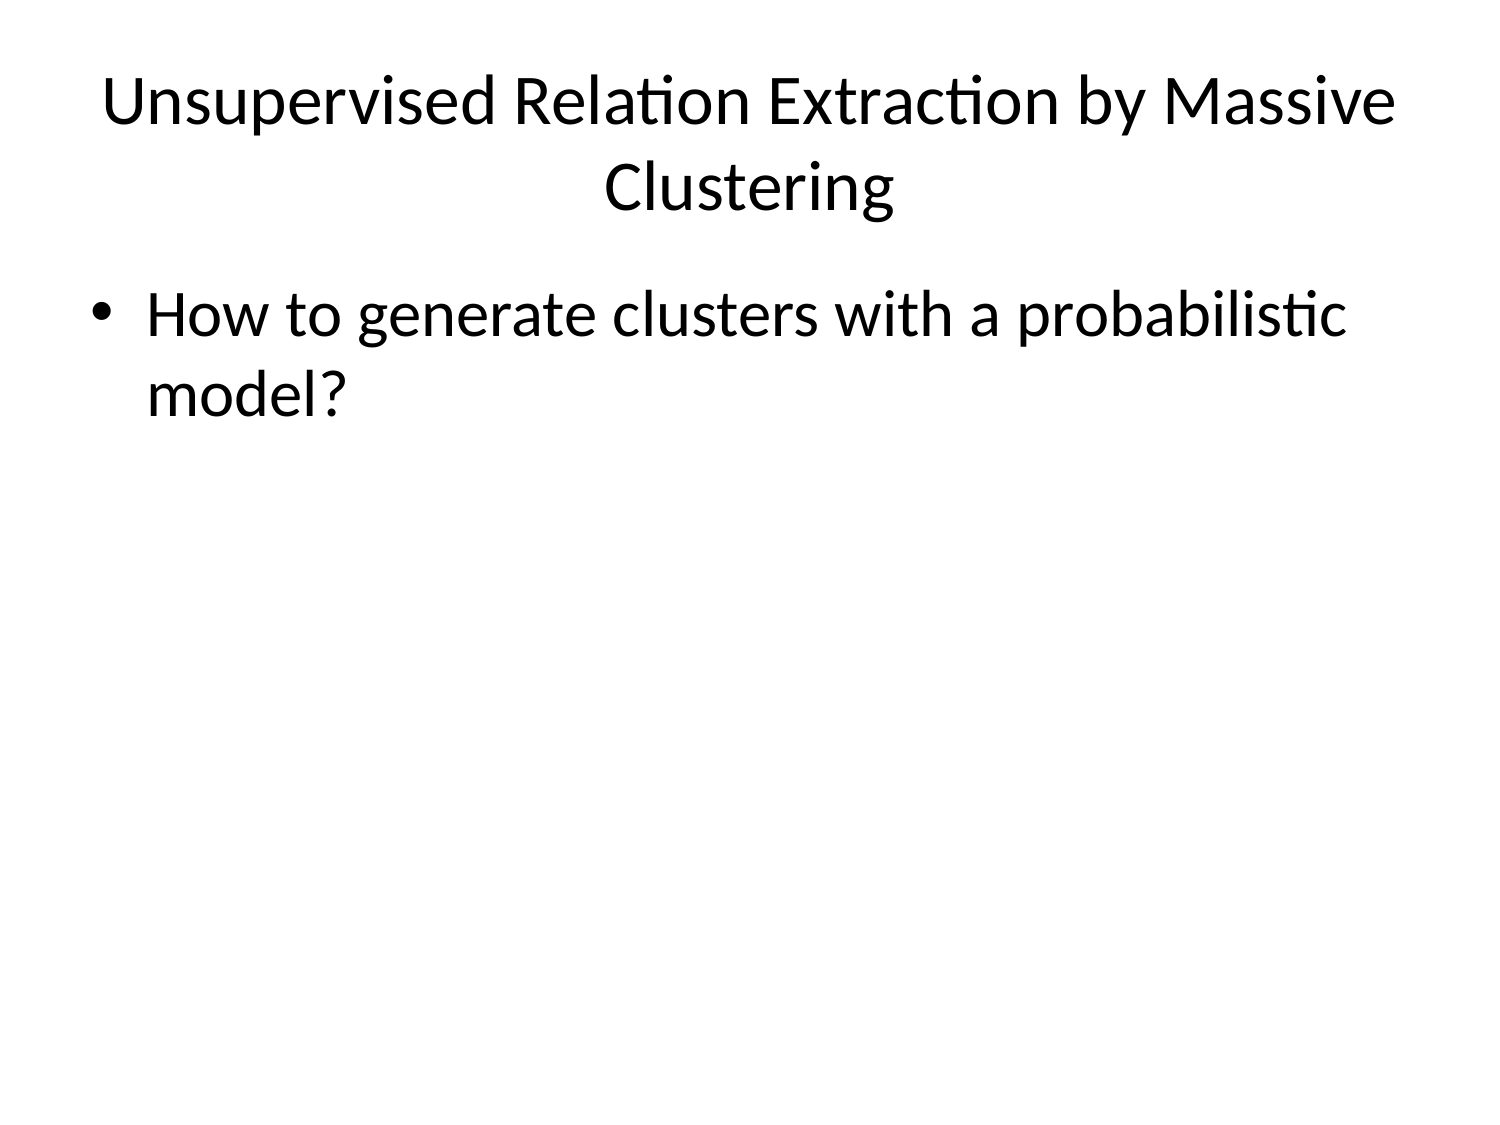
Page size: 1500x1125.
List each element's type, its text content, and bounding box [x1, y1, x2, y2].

title Unsupervised Relation Extraction by Massive Clustering [75, 45, 1425, 233]
list How to generate clusters with a probabilistic model? [75, 262, 1425, 1005]
